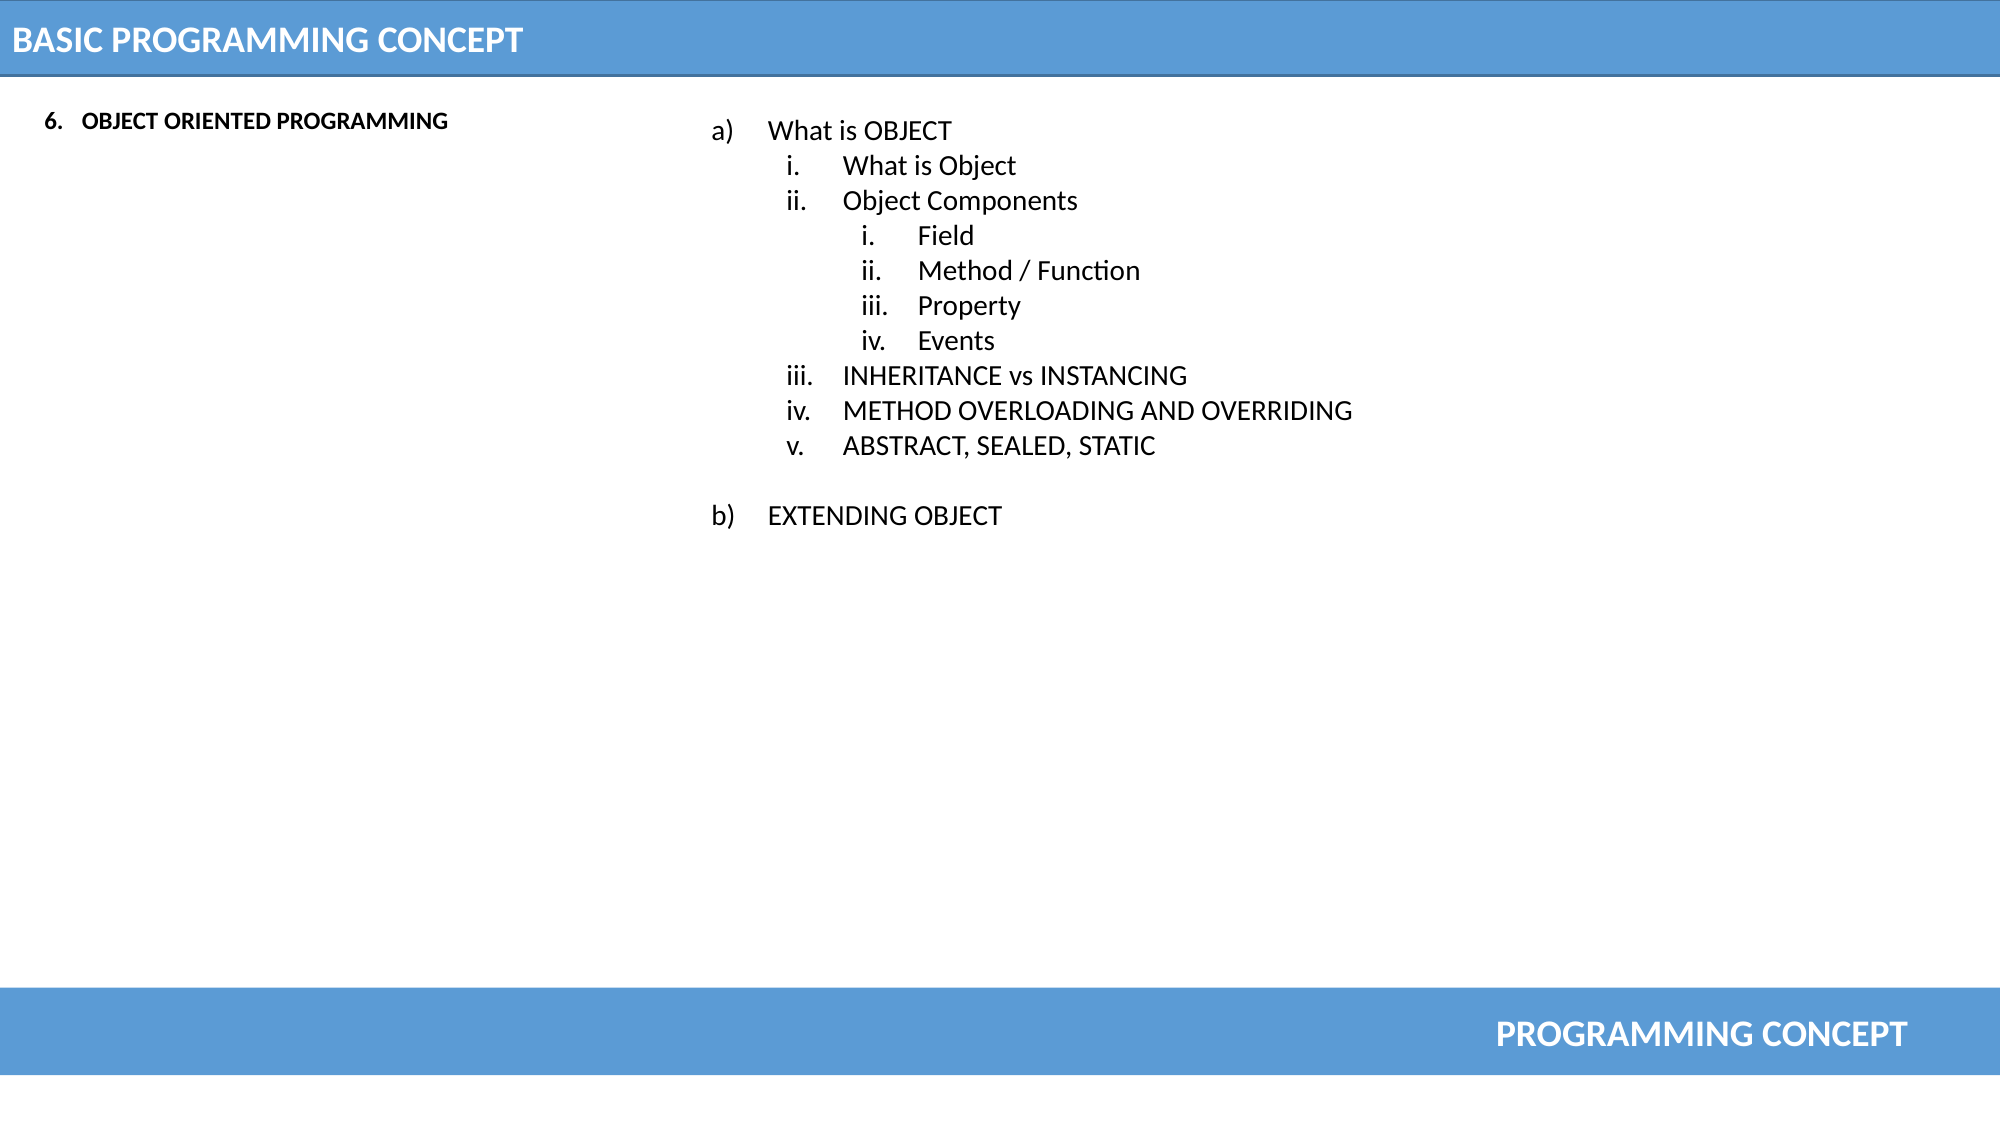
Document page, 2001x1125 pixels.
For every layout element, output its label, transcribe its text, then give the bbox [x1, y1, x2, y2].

text_box BASIC PROGRAMMING CONCEPT [0, 0, 2000, 77]
text_box [0, 987, 135, 1076]
text_box [1919, 987, 2000, 1076]
text_box What is OBJECT What is Object Object Components Field Method / Function Property Events INHERITANCE vs INSTANCING METHOD OVERLOADING AND OVERRIDING ABSTRACT, SEALED, STATIC EXTENDING OBJECT [696, 104, 1876, 609]
text_box OBJECT ORIENTED PROGRAMMING [29, 97, 641, 249]
text_box PROGRAMMING CONCEPT [125, 986, 1929, 1077]
